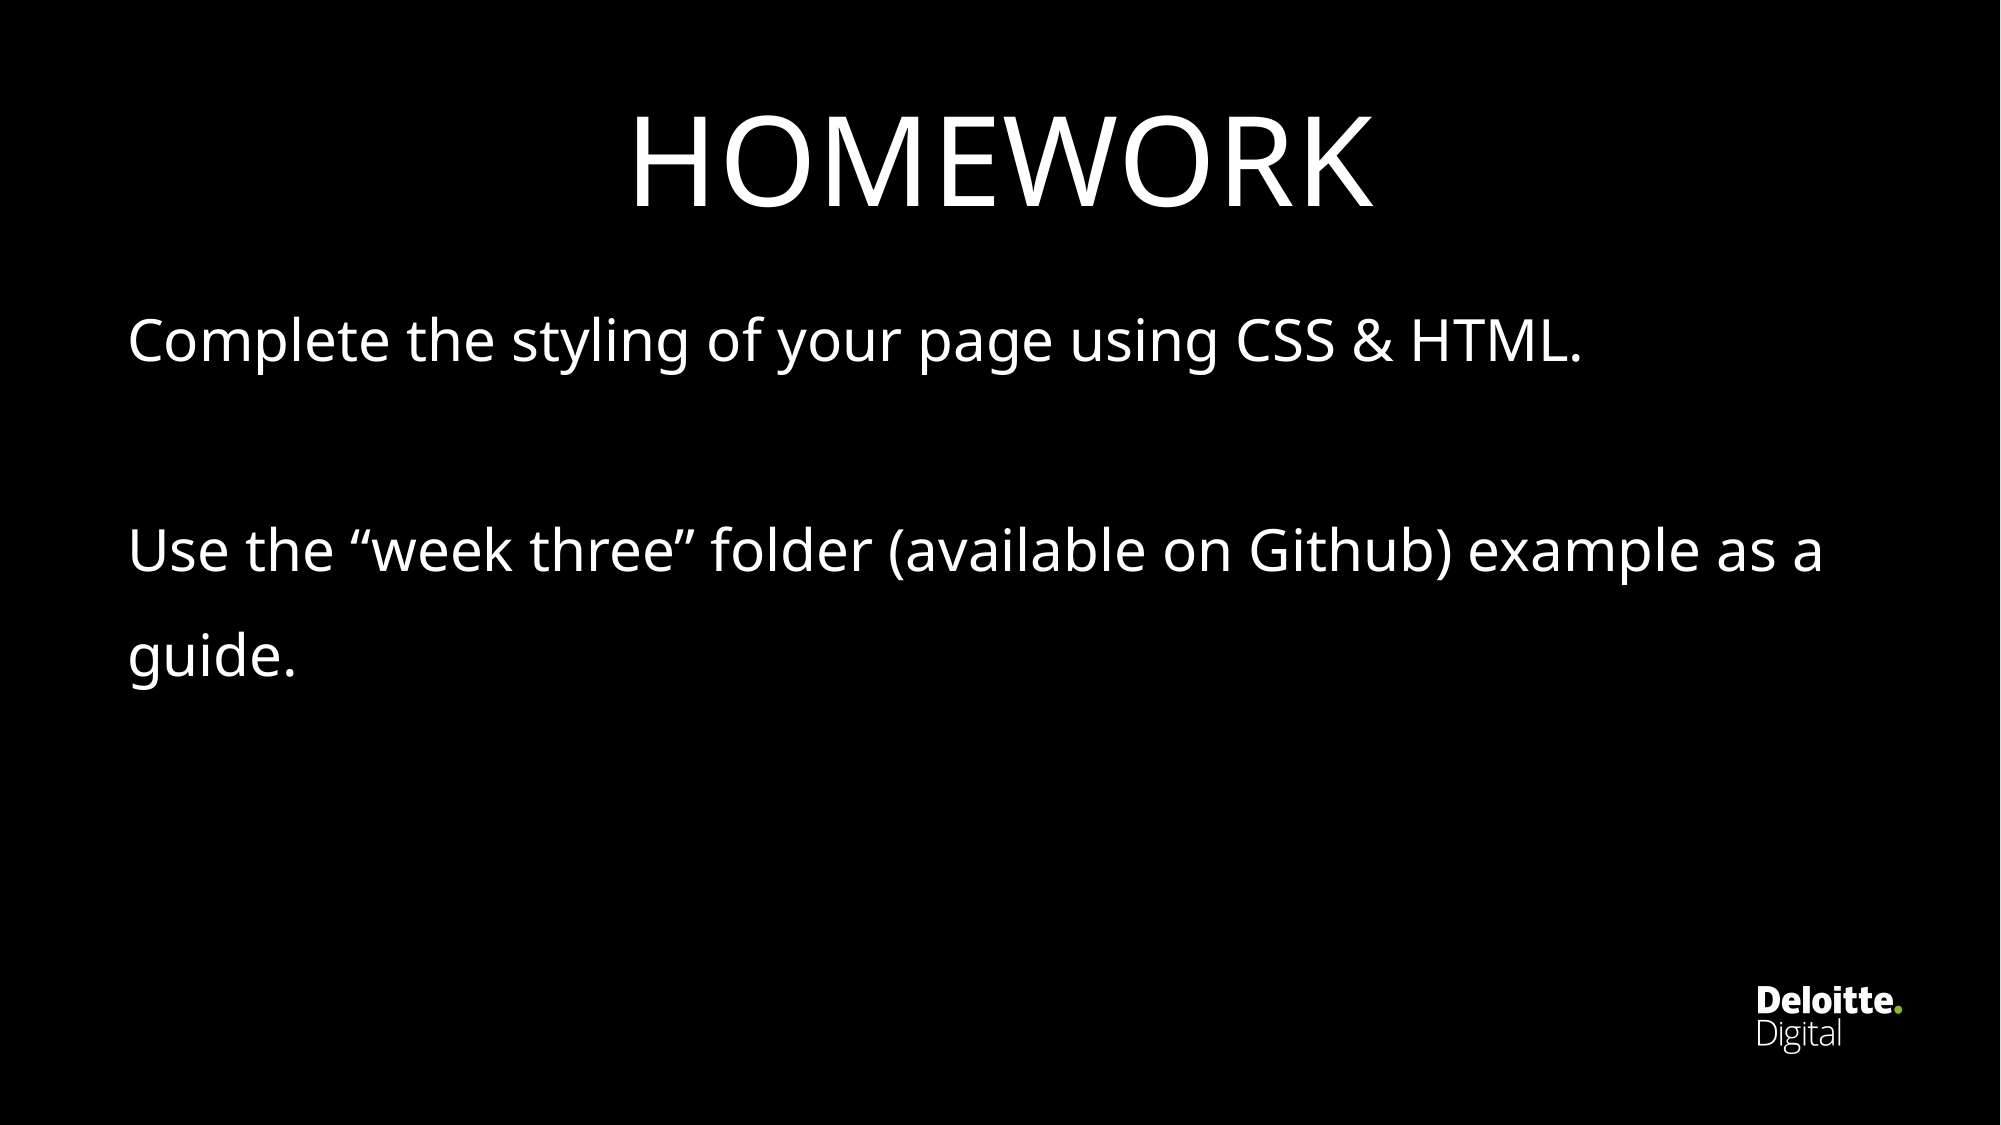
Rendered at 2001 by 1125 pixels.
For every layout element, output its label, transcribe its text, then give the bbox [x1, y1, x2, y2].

text_box Complete the styling of your page using CSS & HTML. Use the “week three” folder (available on Github) example as a guide. [112, 260, 1861, 696]
title Homework [0, 91, 2000, 238]
picture [1758, 986, 1902, 1054]
